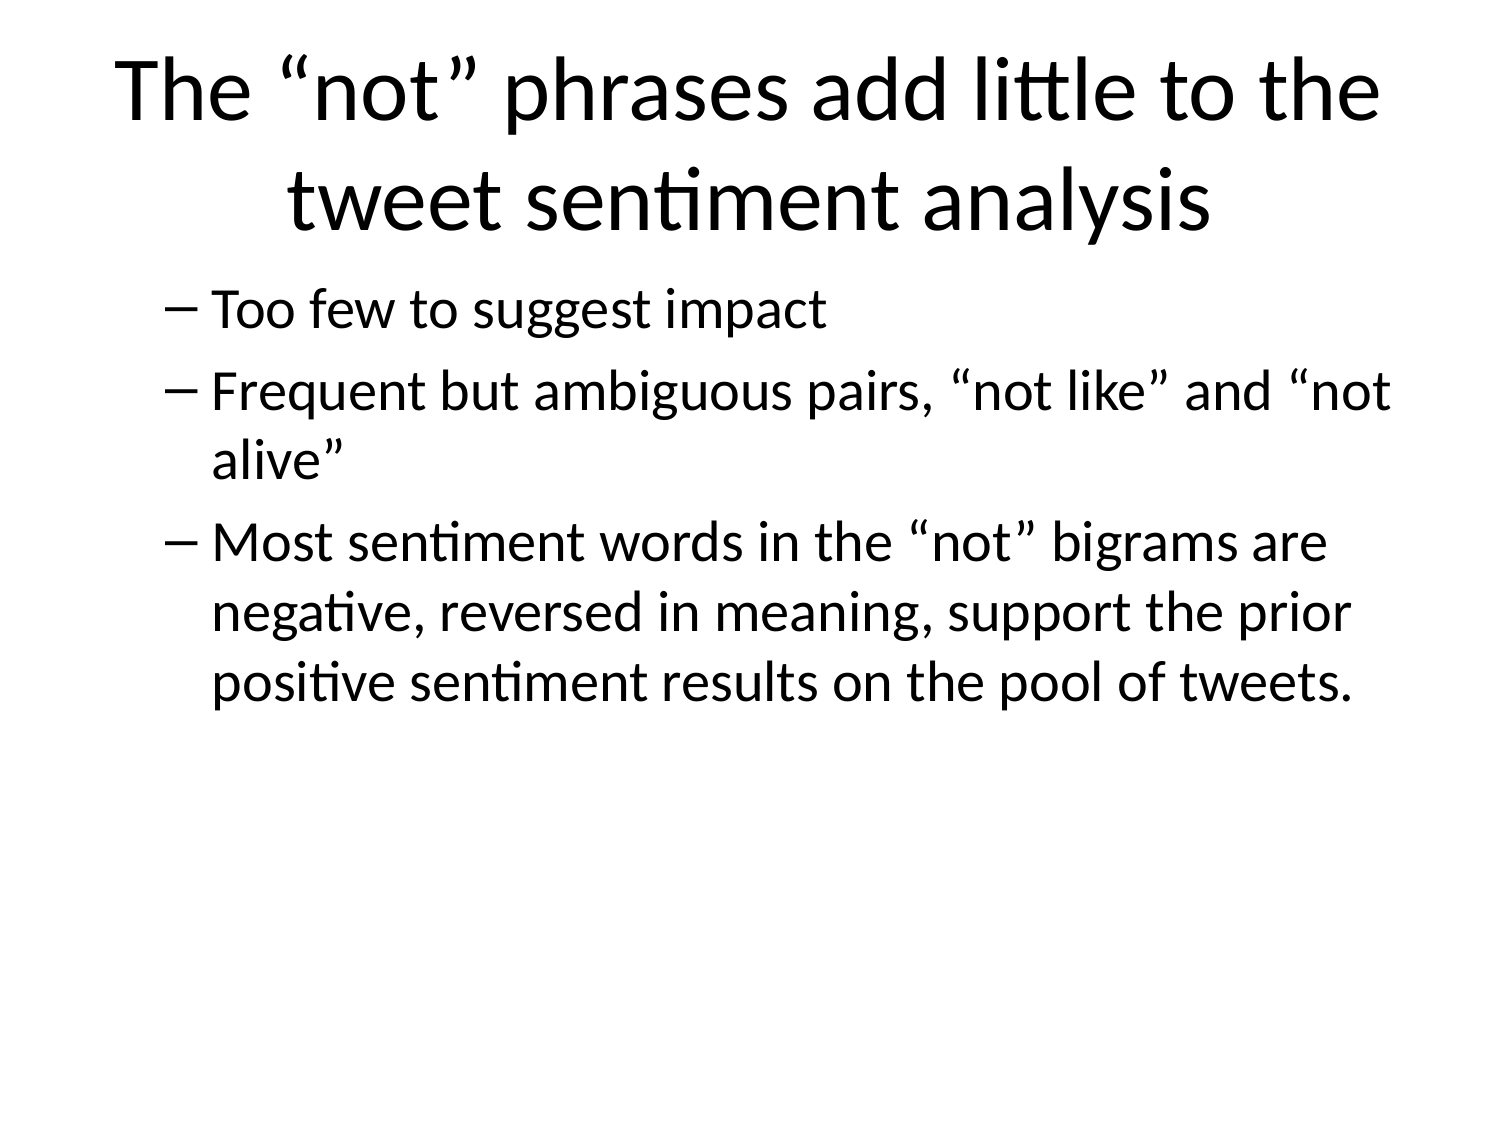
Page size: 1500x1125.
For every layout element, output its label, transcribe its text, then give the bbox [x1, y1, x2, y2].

title The “not” phrases add little to the tweet sentiment analysis [75, 45, 1425, 233]
list Too few to suggest impact Frequent but ambiguous pairs, “not like” and “not alive” Most sentiment words in the “not” bigrams are negative, reversed in meaning, support the prior positive sentiment results on the pool of tweets. [75, 262, 1425, 1005]
